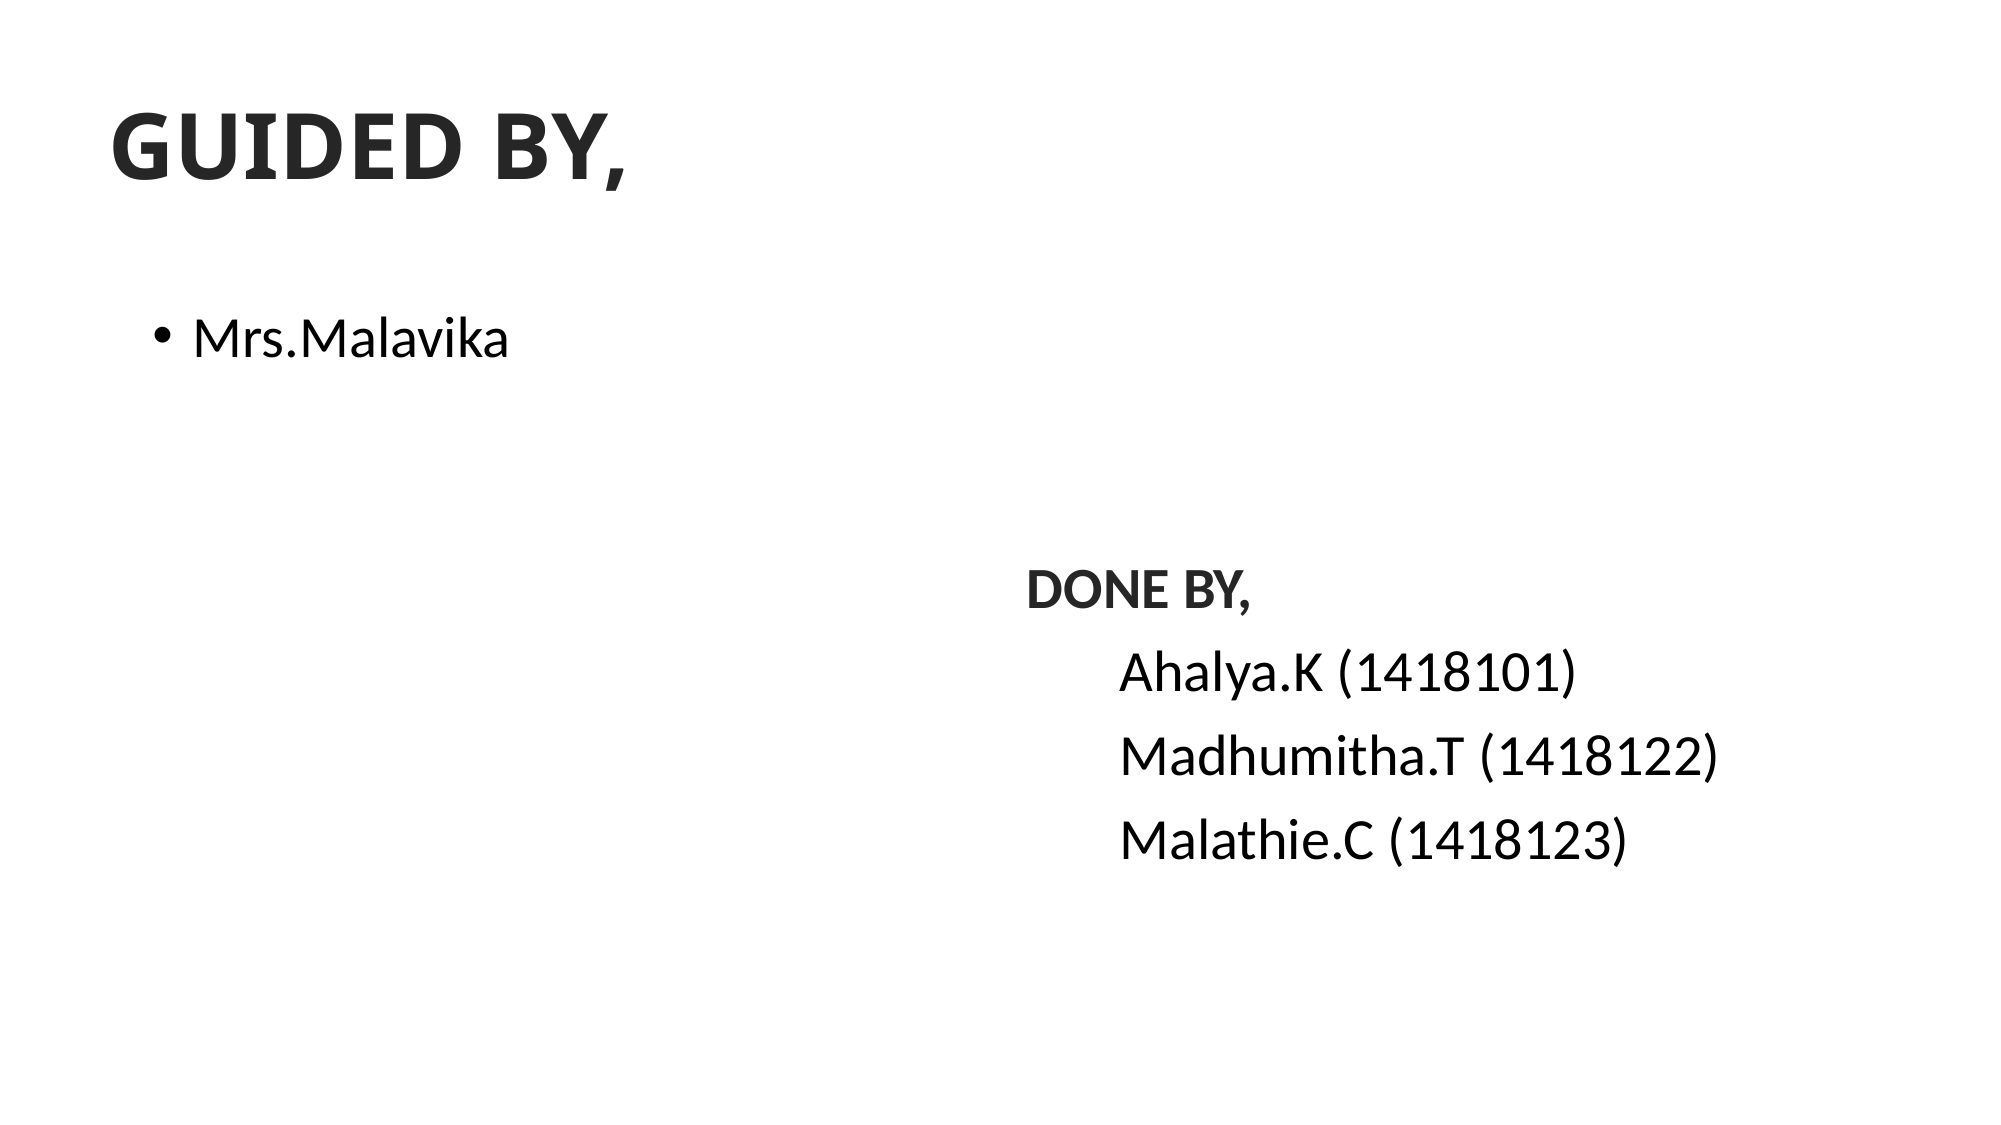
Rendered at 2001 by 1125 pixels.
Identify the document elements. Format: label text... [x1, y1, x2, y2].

title GUIDED BY, [93, 40, 1819, 259]
list Mrs.Malavika DONE BY, Ahalya.K (1418101) Madhumitha.T (1418122) Malathie.C (1418123) [137, 299, 1863, 1014]
